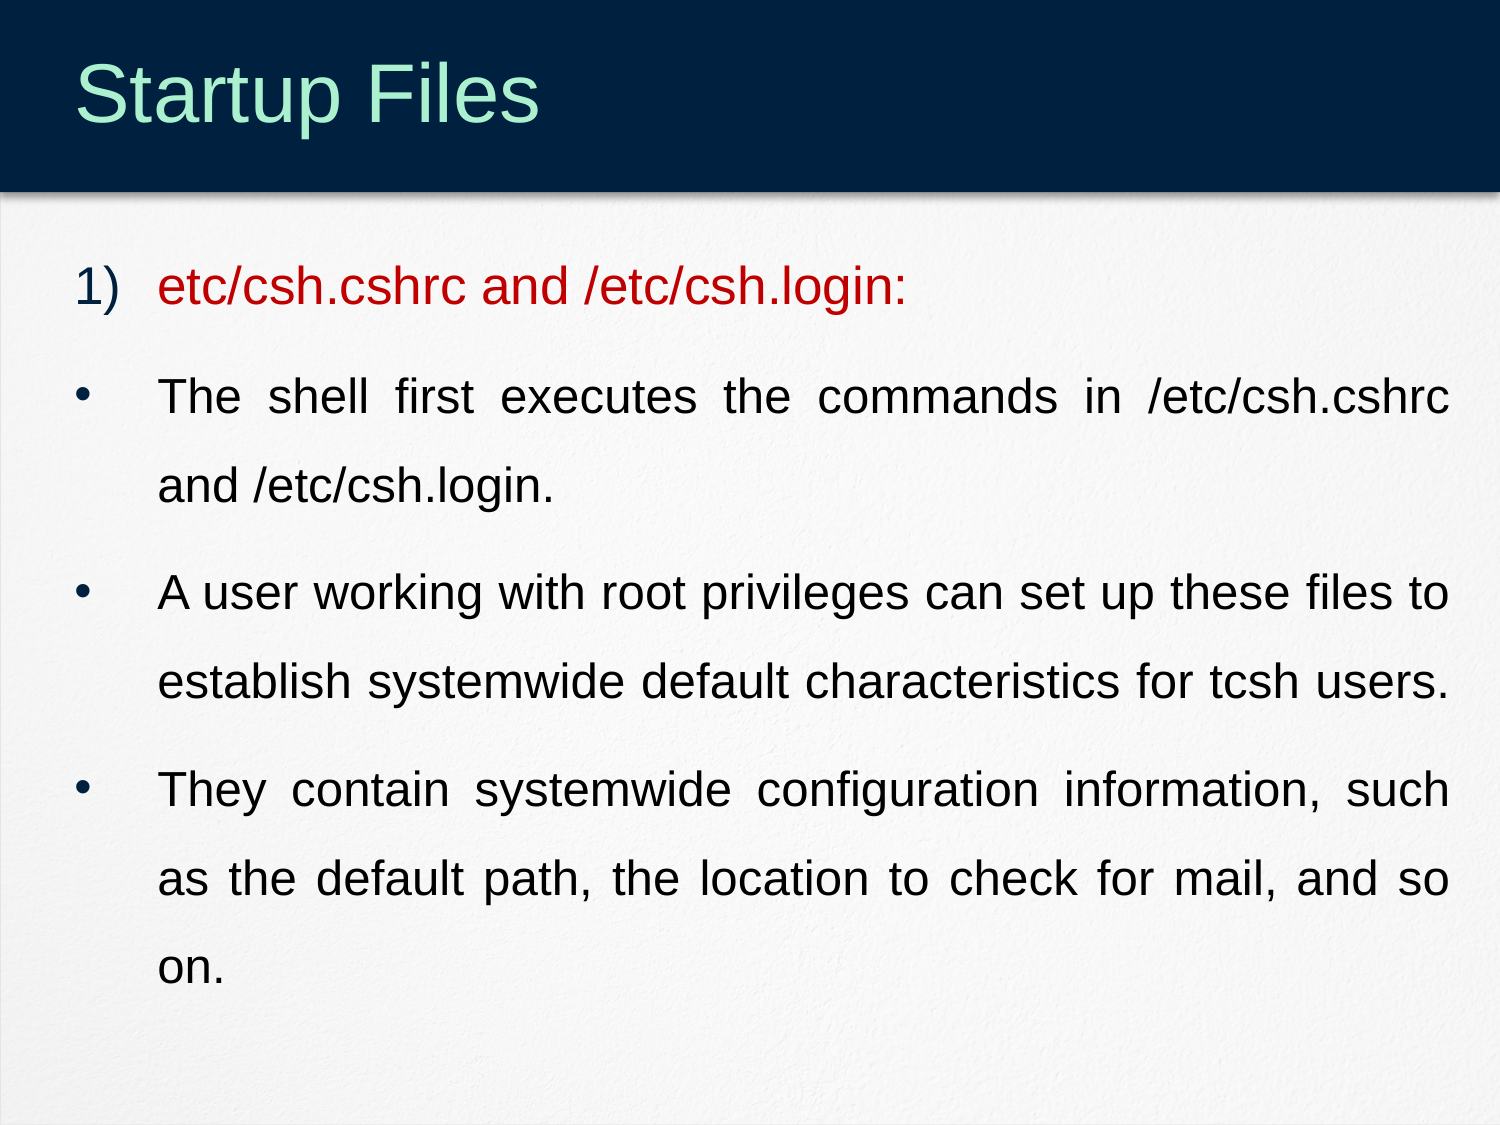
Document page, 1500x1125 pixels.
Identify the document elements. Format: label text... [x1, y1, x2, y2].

title Startup Files [59, 0, 1500, 193]
list etc/csh.cshrc and /etc/csh.login: The shell first executes the commands in /etc/csh.cshrc and /etc/csh.login. A user working with root privileges can set up these files to establish systemwide default characteristics for tcsh users. They contain systemwide configuration information, such as the default path, the location to check for mail, and so on. [59, 212, 1468, 1099]
